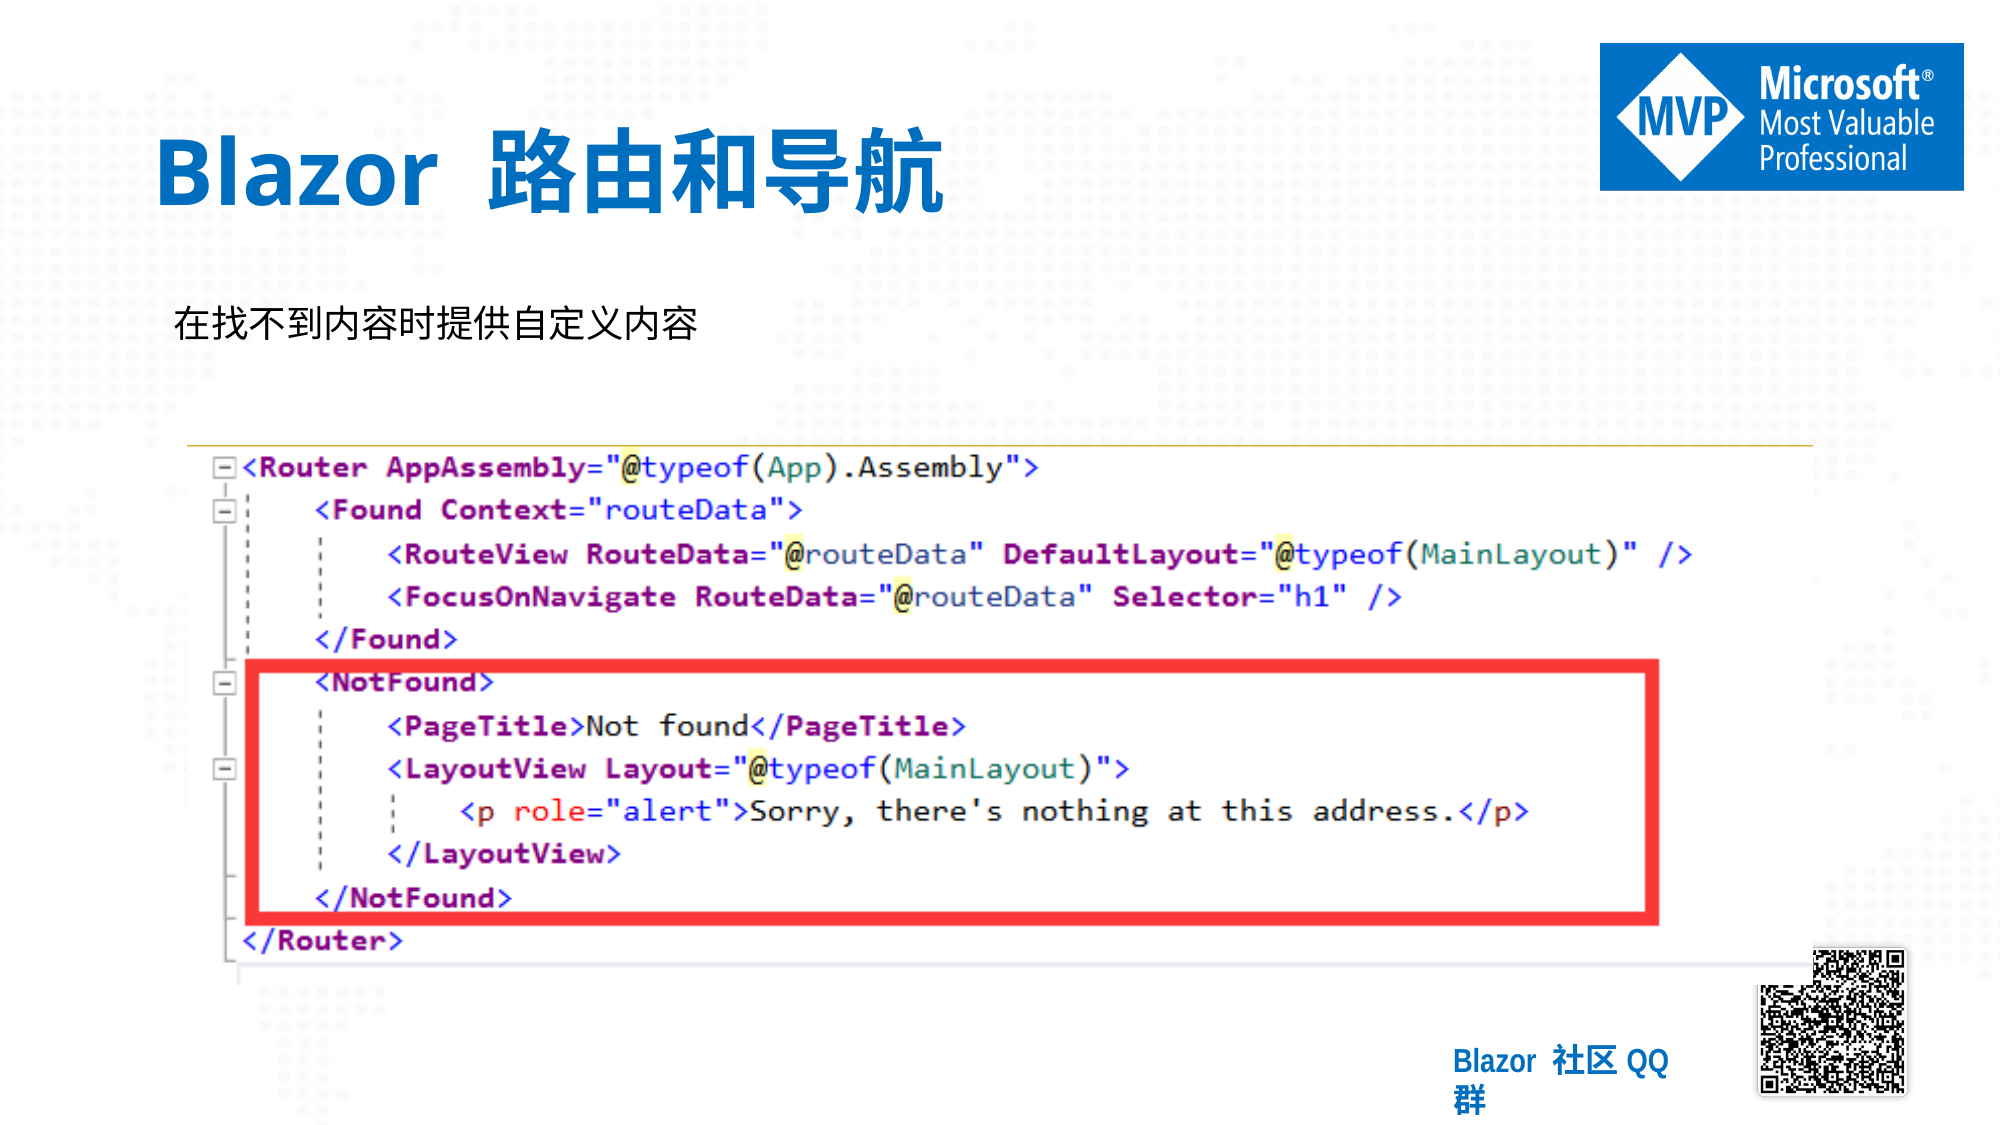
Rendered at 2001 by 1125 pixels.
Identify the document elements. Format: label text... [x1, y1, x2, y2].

title Blazor 路由和导航 [137, 59, 1863, 278]
picture [1600, 43, 1965, 191]
picture [187, 445, 1915, 1104]
text_box 在找不到内容时提供自定义内容 [158, 292, 714, 353]
